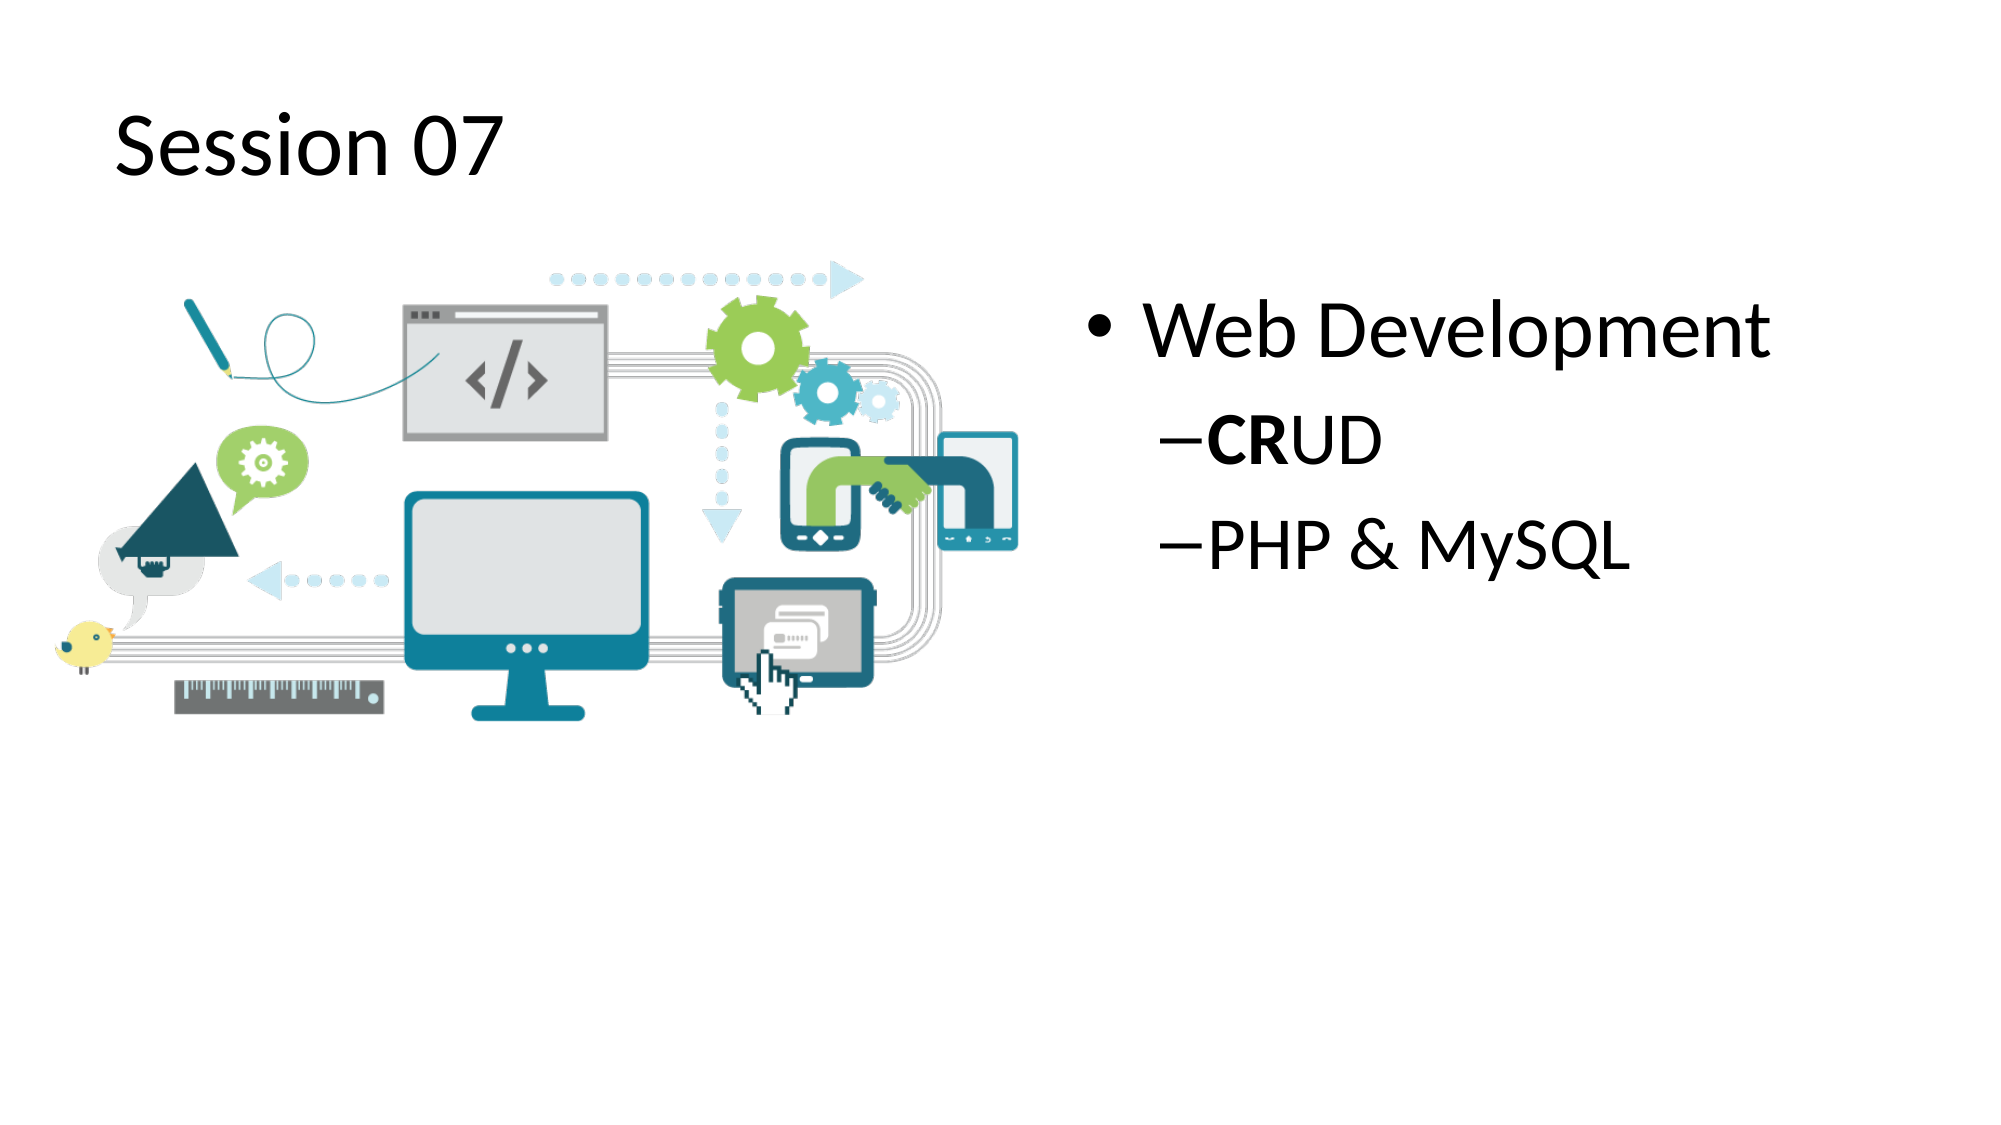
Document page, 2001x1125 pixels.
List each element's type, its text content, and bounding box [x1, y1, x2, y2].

list Web Development CRUD PHP & MySQL [1070, 267, 1945, 882]
title Session 07 [99, 45, 1900, 233]
picture [50, 255, 1024, 729]
